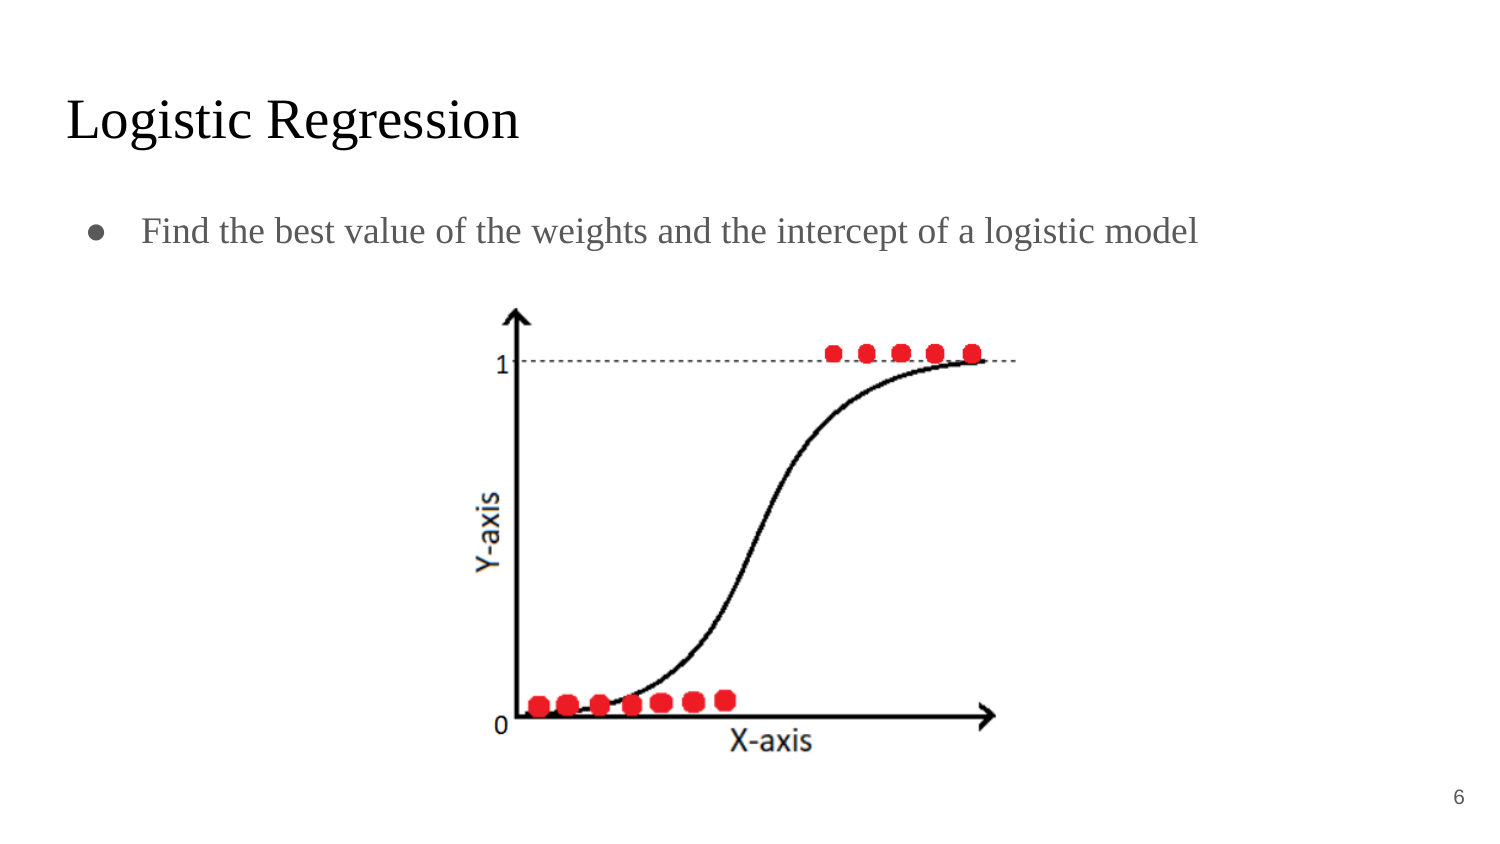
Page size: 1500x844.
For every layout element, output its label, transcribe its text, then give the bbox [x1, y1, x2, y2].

title Logistic Regression [51, 72, 1449, 167]
slide_number ‹#› [1389, 764, 1480, 830]
picture [466, 300, 1034, 766]
list Find the best value of the weights and the intercept of a logistic model [51, 189, 1449, 750]
